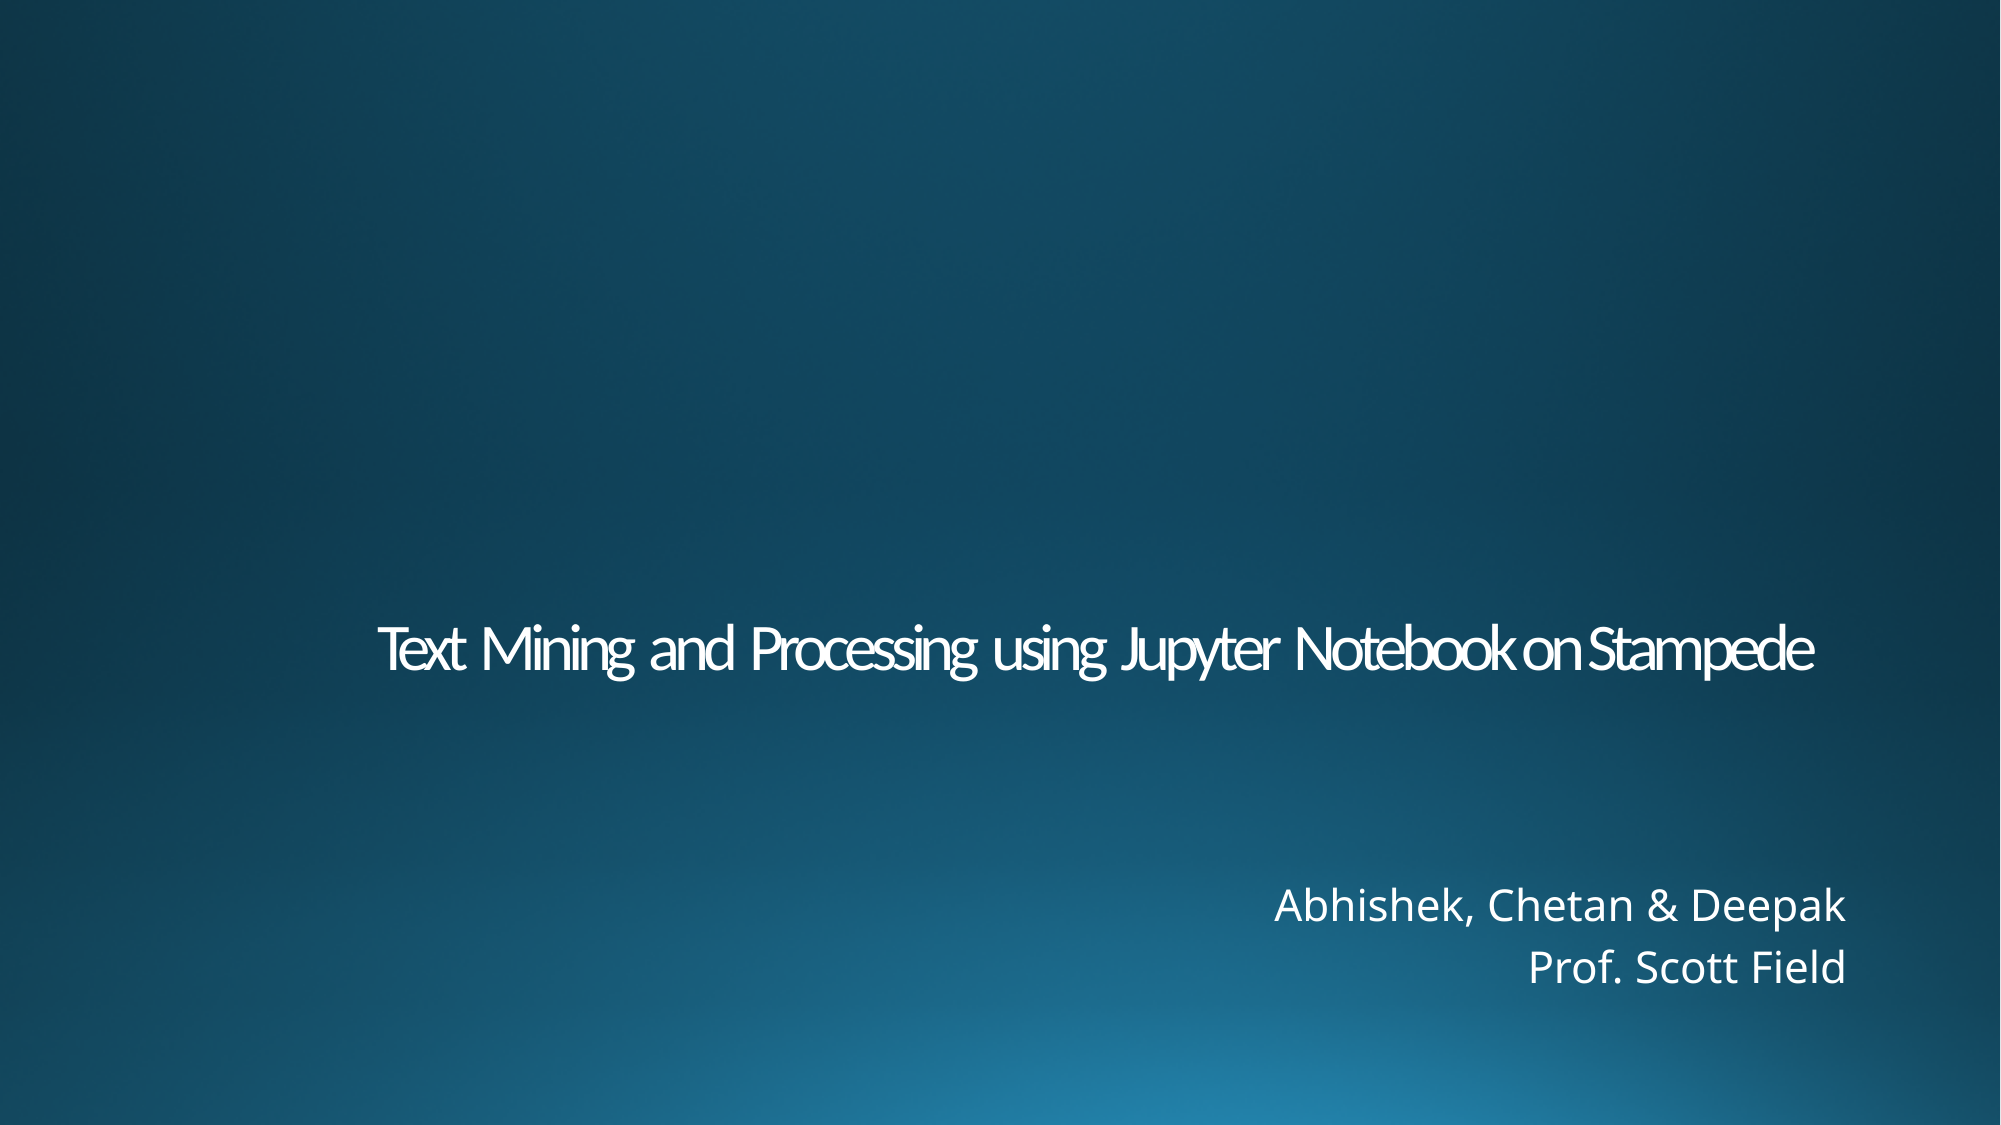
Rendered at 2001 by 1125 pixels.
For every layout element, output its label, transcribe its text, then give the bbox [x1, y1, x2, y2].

picture [0, 0, 2001, 1125]
title Text Mining and Processing using Jupyter Notebook on Stampede [362, 605, 1863, 875]
subtitle Abhishek, Chetan & Deepak Prof. Scott Field [362, 876, 1863, 1001]
